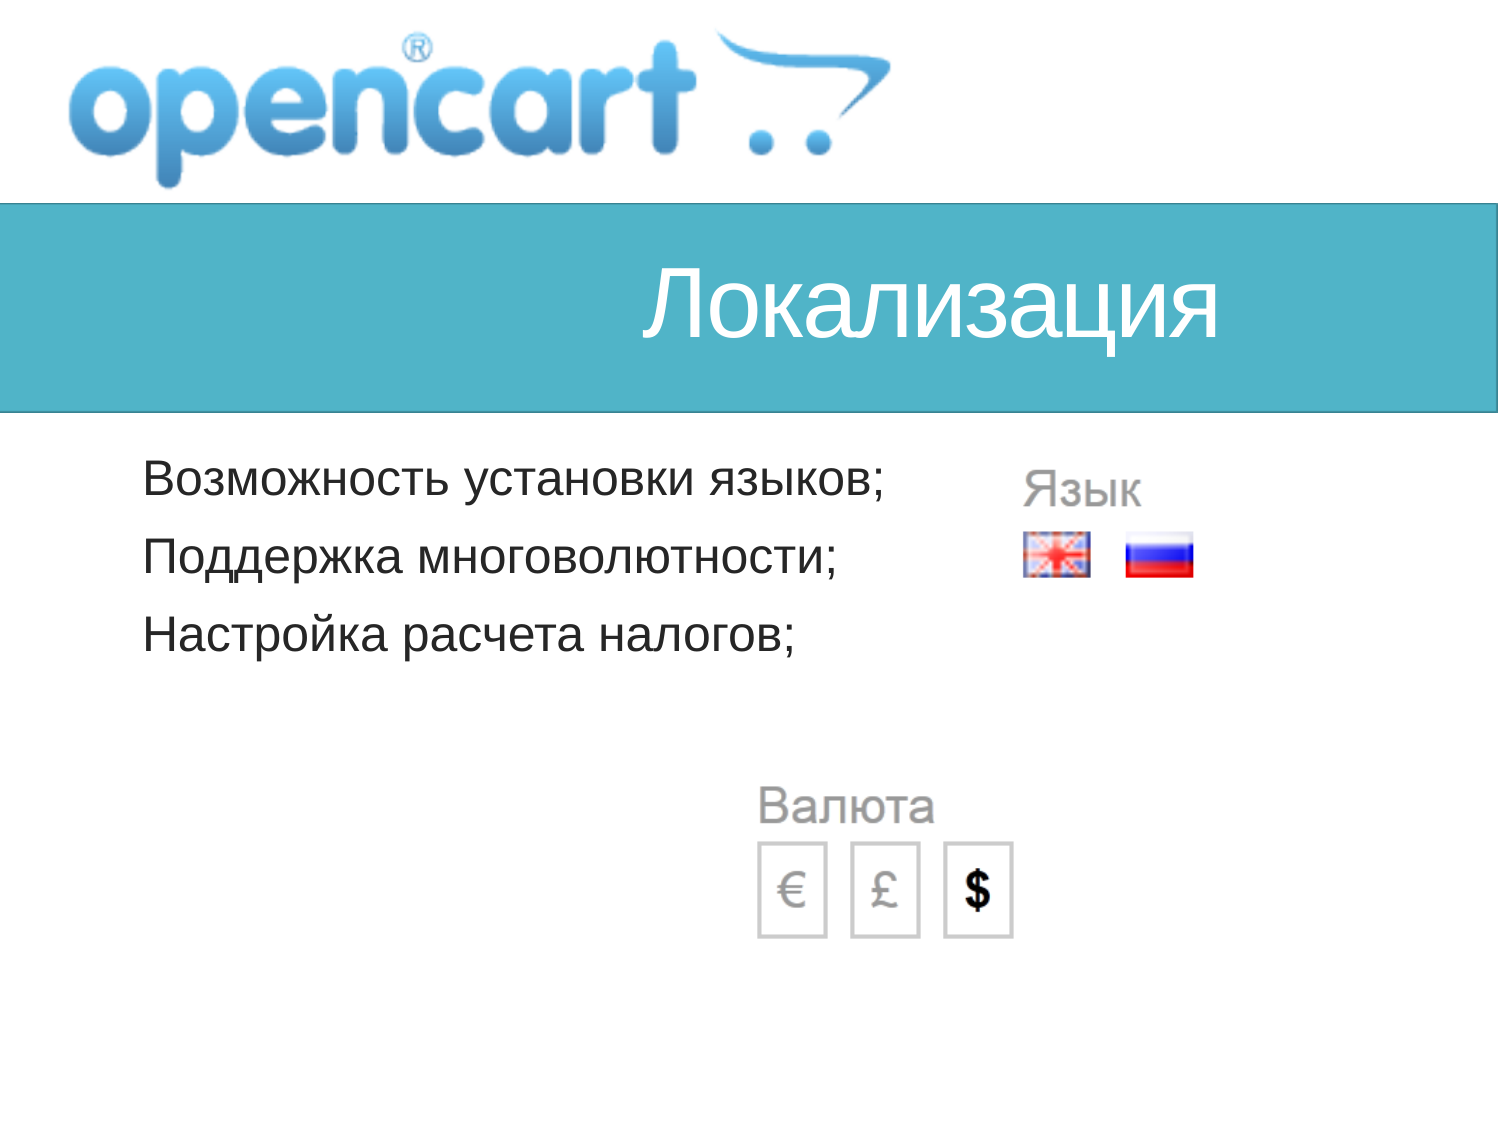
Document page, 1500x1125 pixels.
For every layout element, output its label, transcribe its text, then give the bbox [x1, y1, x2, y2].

picture [963, 432, 1243, 619]
picture [0, 0, 1498, 414]
picture [716, 748, 1046, 983]
list Возможность установки языков; Поддержка многоволютности; Настройка расчета налогов; [112, 447, 1004, 743]
